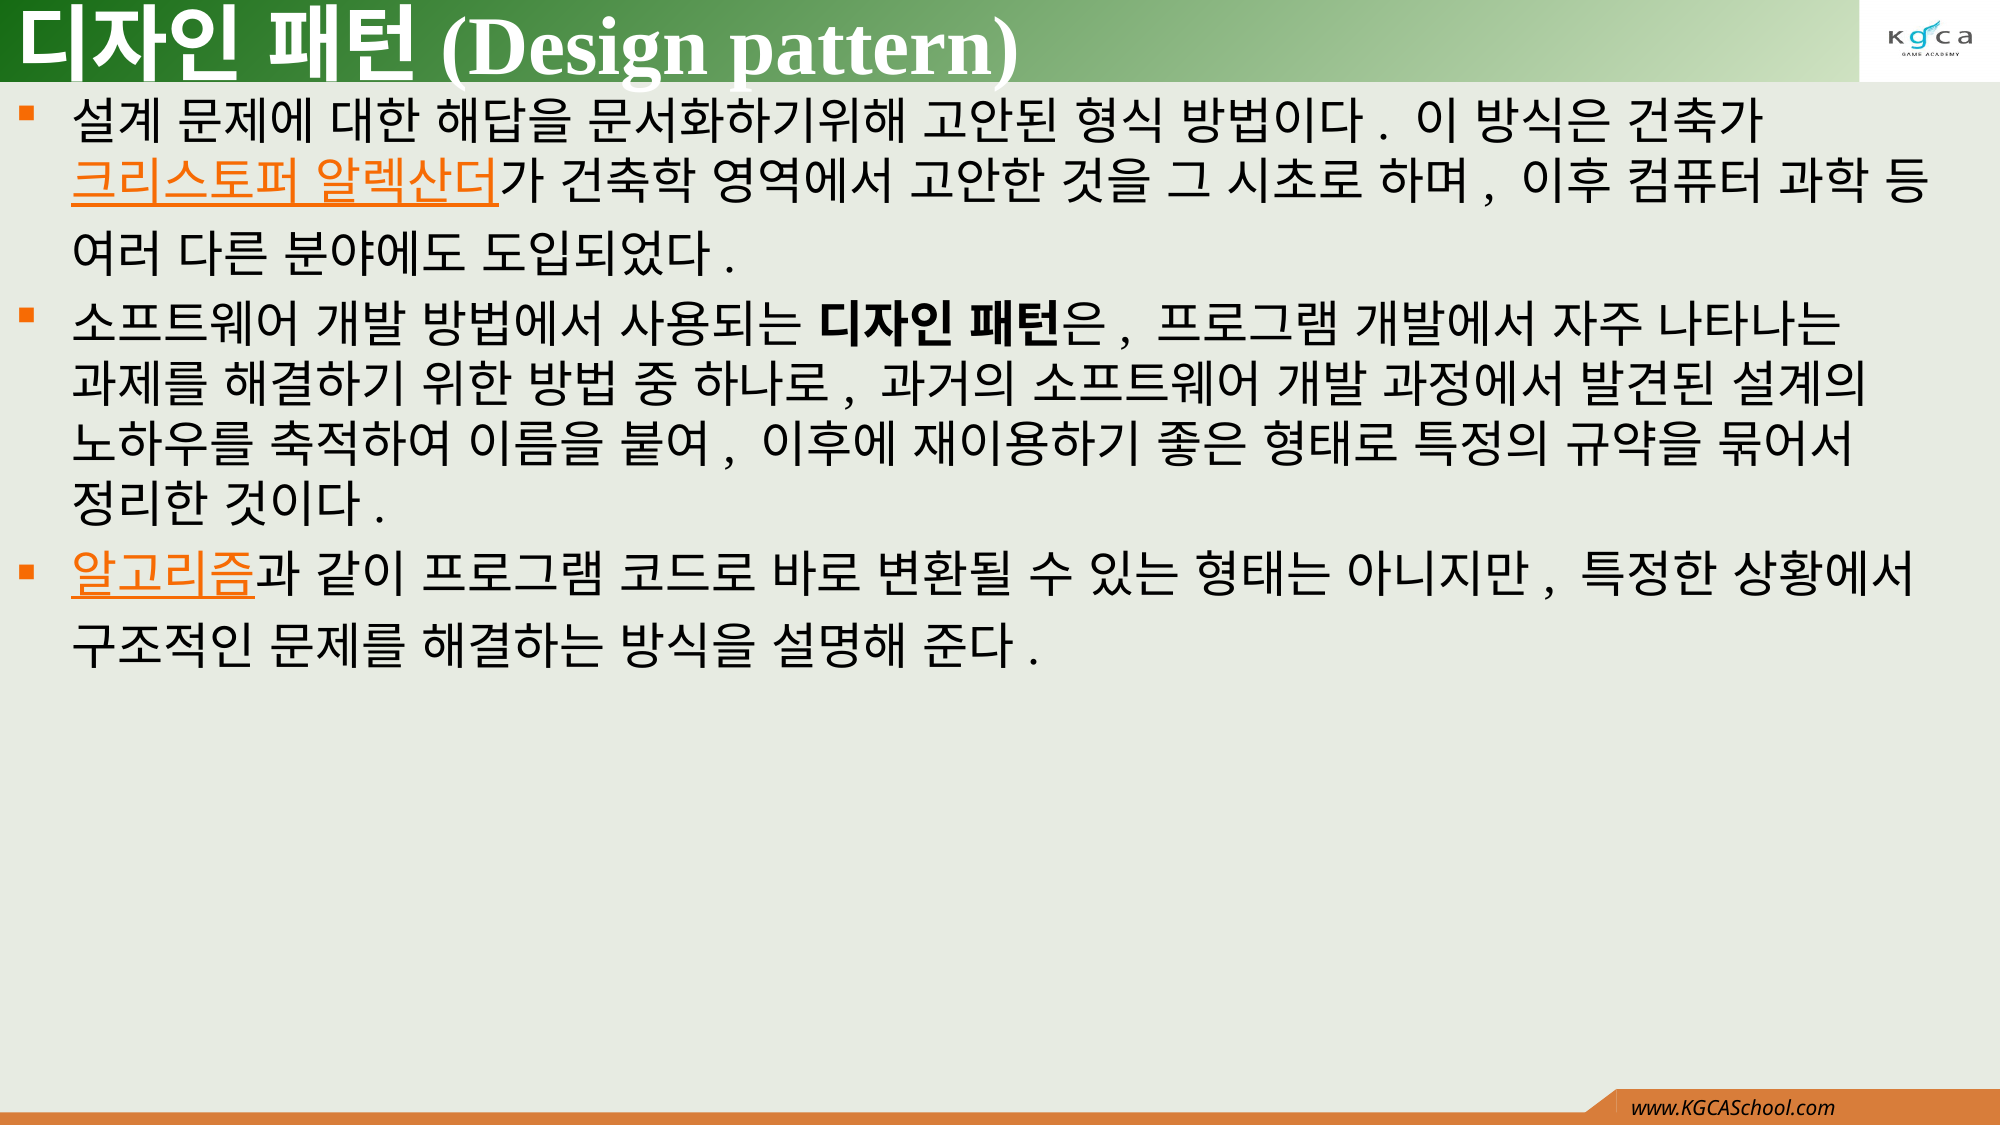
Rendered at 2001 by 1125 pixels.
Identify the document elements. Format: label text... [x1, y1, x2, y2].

picture [1859, 0, 2000, 81]
title 디자인 패턴(Design pattern) [0, 0, 1266, 83]
list 설계 문제에 대한 해답을 문서화하기위해 고안된 형식 방법이다. 이 방식은 건축가 크리스토퍼 알렉산더가 건축학 영역에서 고안한 것을 그 시초로 하며, 이후 컴퓨터 과학 등 여러 다른 분야에도 도입되었다. 소프트웨어 개발 방법에서 사용되는 디자인 패턴은, 프로그램 개발에서 자주 나타나는 과제를 해결하기 위한 방법 중 하나로, 과거의 소프트웨어 개발 과정에서 발견된 설계의 노하우를 축적하여 이름을 붙여, 이후에 재이용하기 좋은 형태로 특정의 규약을 묶어서 정리한 것이다. 알고리즘과 같이 프로그램 코드로 바로 변환될 수 있는 형태는 아니지만, 특정한 상황에서 구조적인 문제를 해결하는 방식을 설명해 준다. [0, 81, 2000, 1055]
